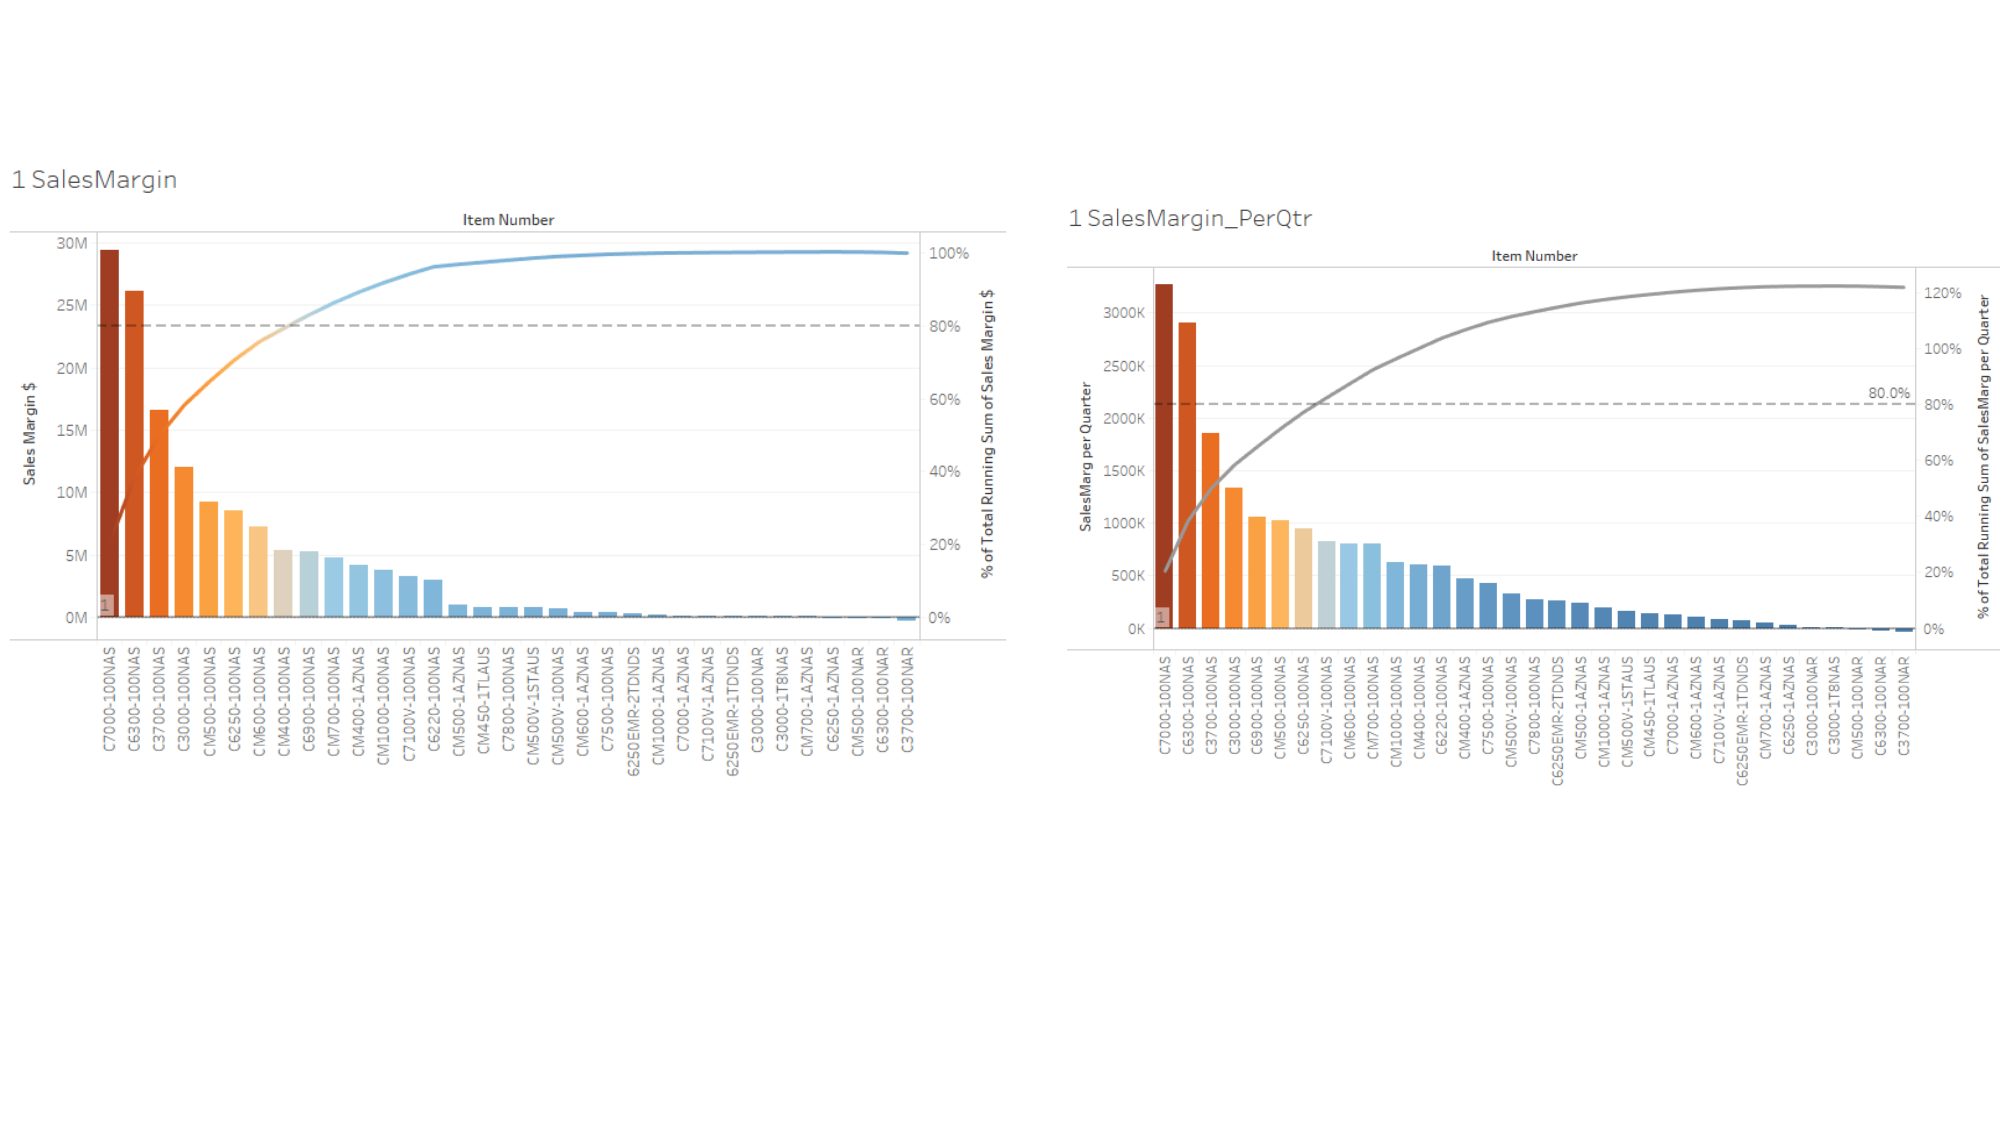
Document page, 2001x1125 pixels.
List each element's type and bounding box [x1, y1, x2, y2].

picture [1066, 197, 2000, 790]
picture [0, 156, 1010, 777]
